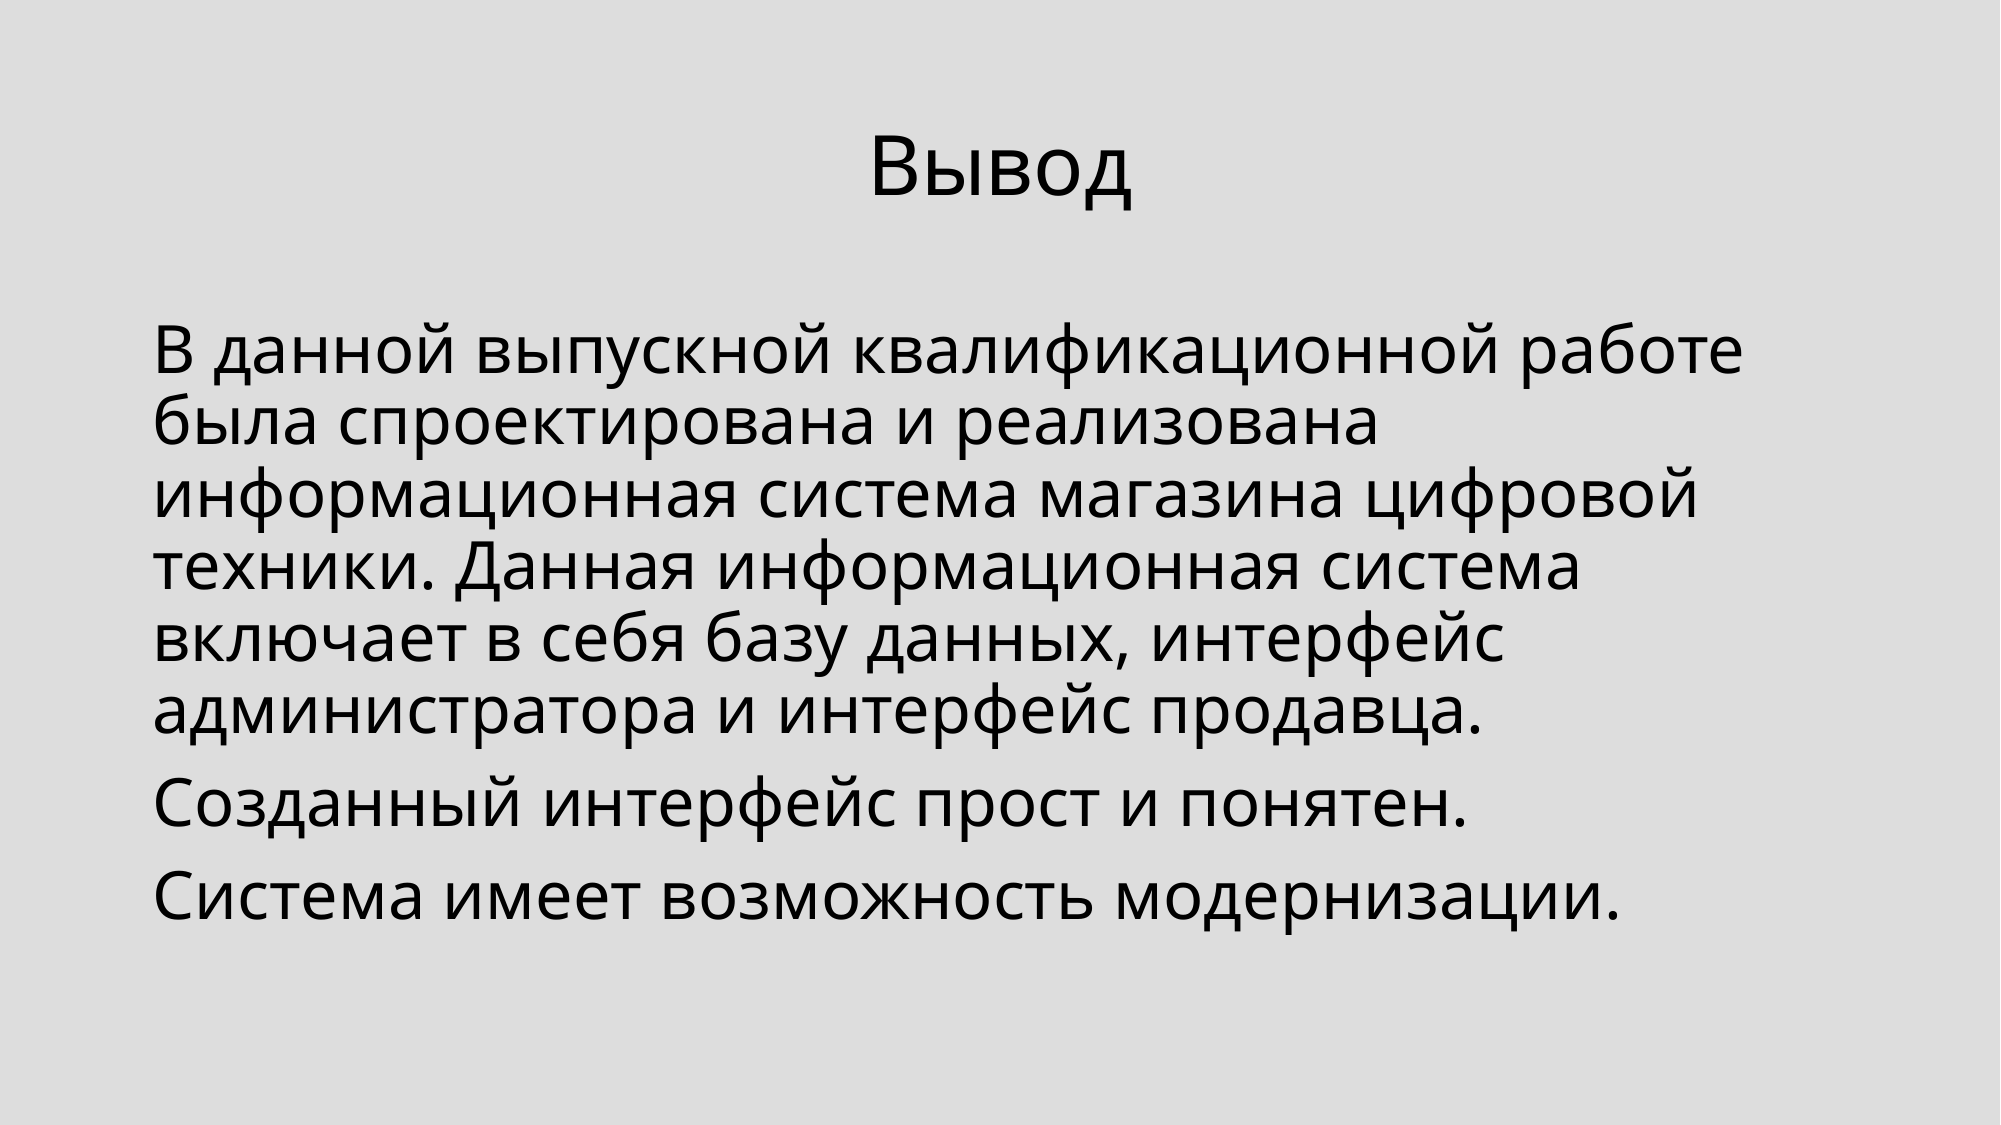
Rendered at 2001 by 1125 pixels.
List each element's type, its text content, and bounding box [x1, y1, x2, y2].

list В данной выпускной квалификационной работе была спроектирована и реализована информационная система магазина цифровой техники. Данная информационная система включает в себя базу данных, интерфейс администратора и интерфейс продавца. Созданный интерфейс прост и понятен. Система имеет возможность модернизации. [137, 307, 1863, 1014]
title Вывод [137, 59, 1863, 278]
